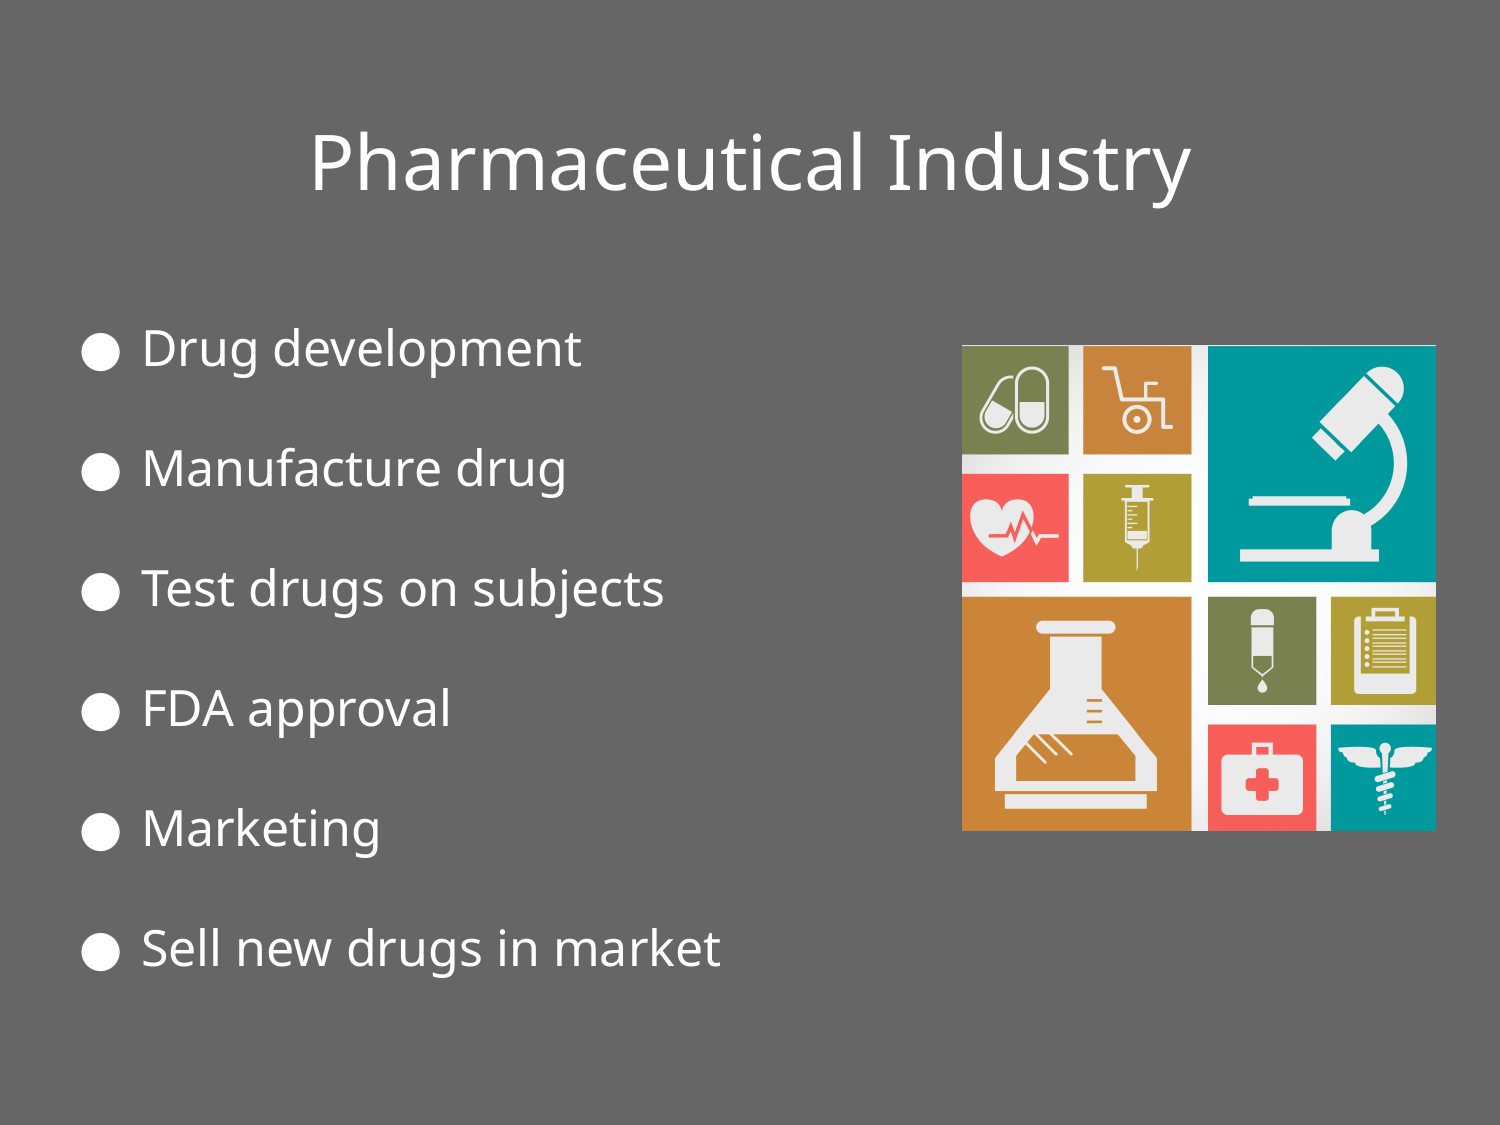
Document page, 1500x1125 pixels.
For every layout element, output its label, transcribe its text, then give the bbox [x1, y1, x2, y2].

title Pharmaceutical Industry [51, 97, 1449, 223]
list Drug development Manufacture drug Test drugs on subjects FDA approval Marketing Sell new drugs in market [51, 272, 852, 1020]
picture [961, 345, 1436, 831]
